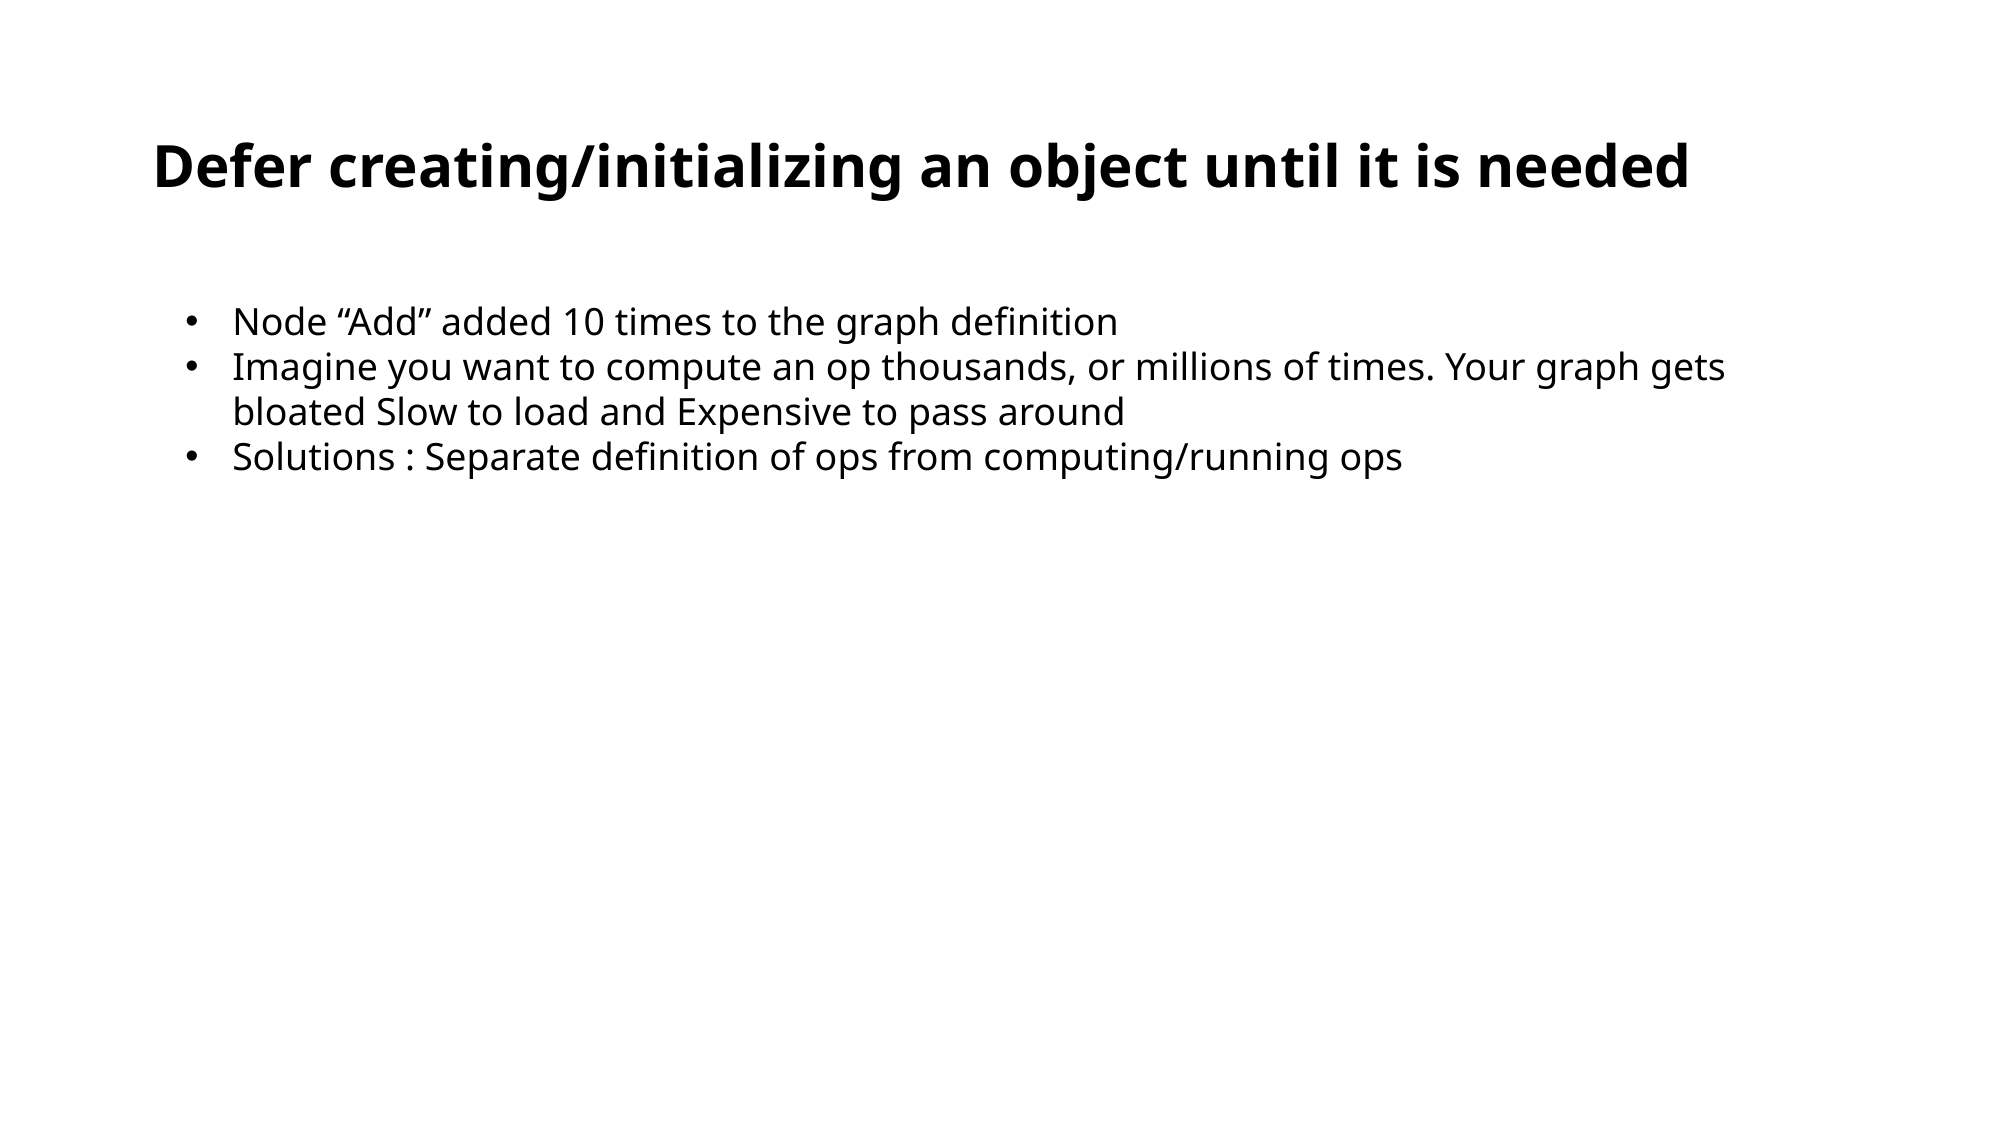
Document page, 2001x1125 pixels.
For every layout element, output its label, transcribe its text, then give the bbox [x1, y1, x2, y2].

text_box Node “Add” added 10 times to the graph definition Imagine you want to compute an op thousands, or millions of times. Your graph gets bloated Slow to load and Expensive to pass around Solutions : Separate definition of ops from computing/running ops [170, 291, 1832, 531]
title Defer creating/initializing an object until it is needed [137, 59, 1863, 278]
